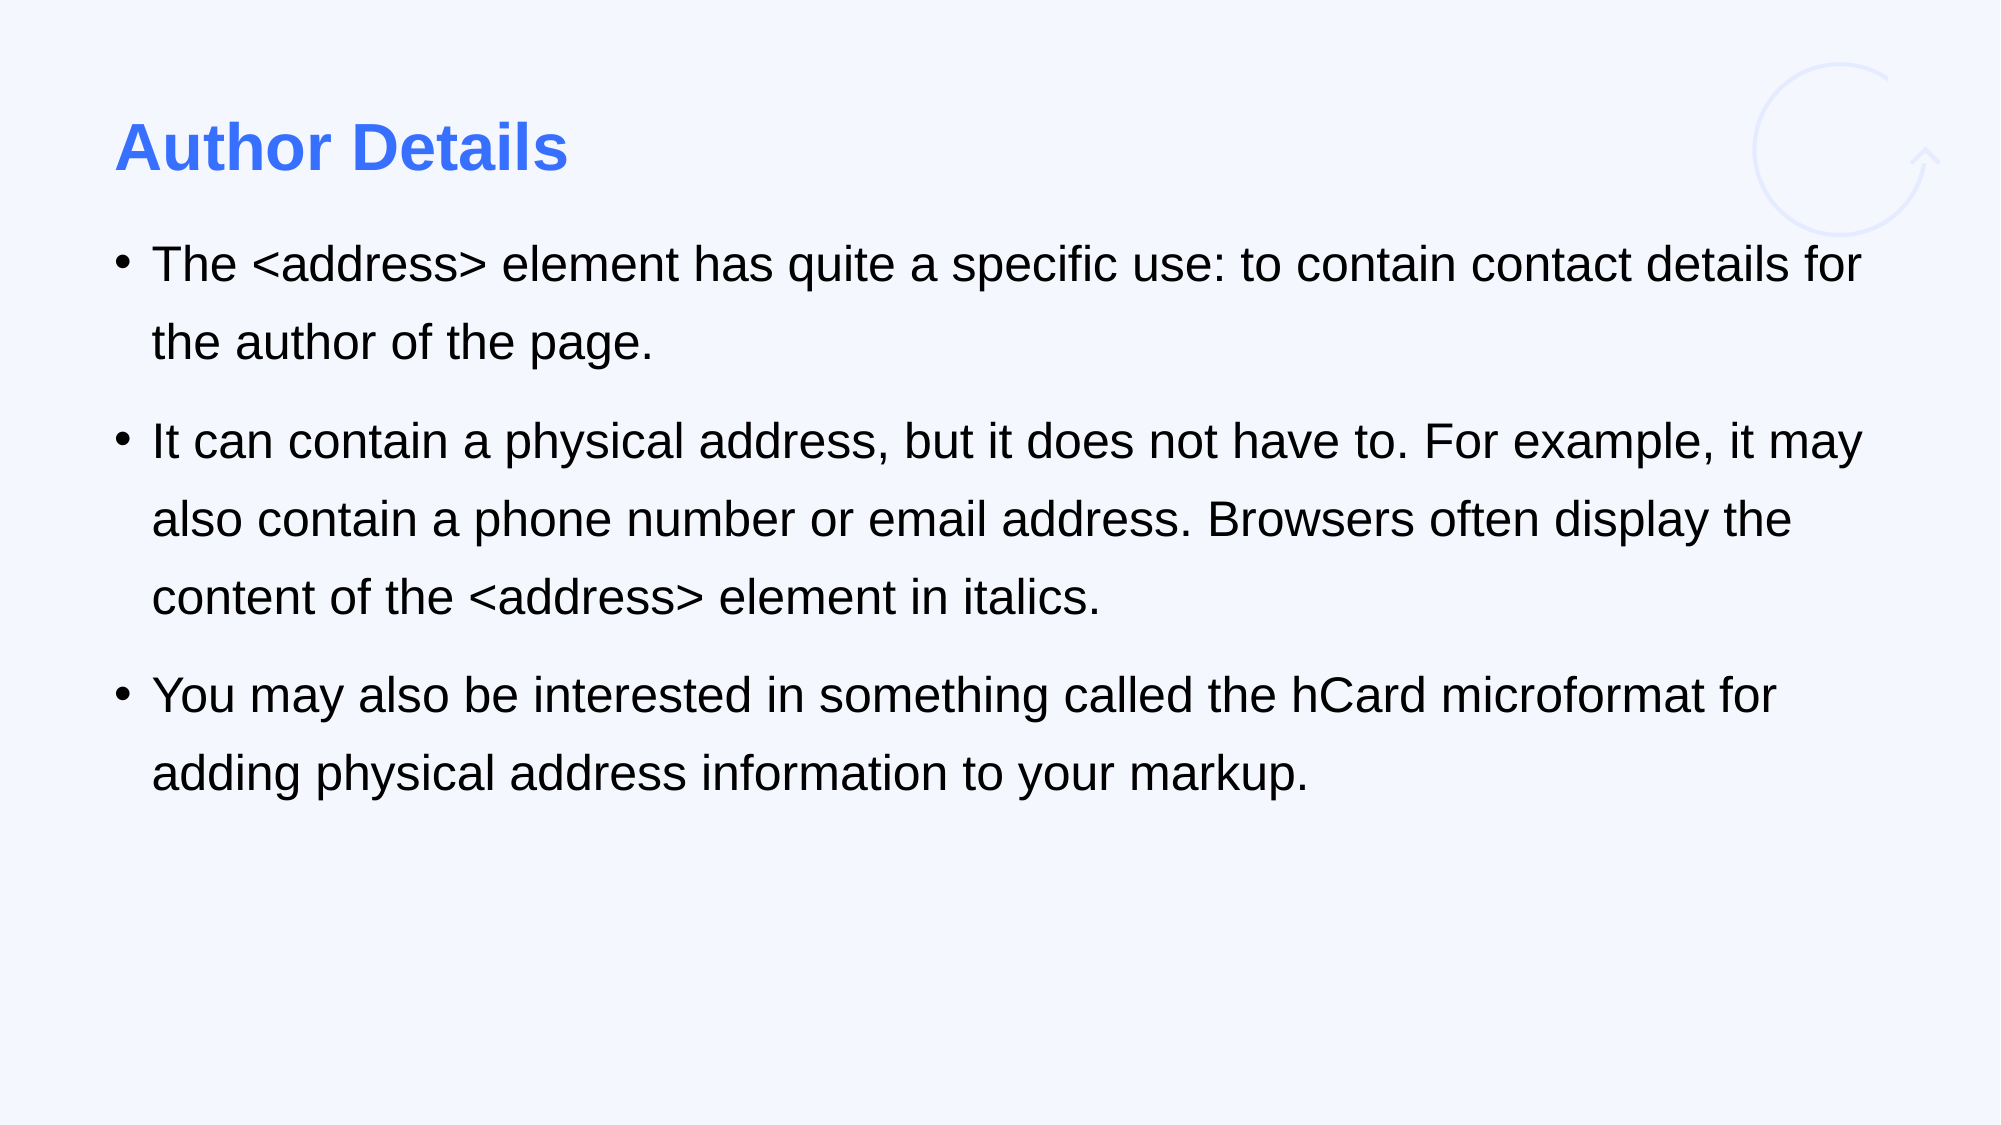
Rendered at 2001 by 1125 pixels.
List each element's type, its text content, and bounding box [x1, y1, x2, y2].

title Author Details [114, 65, 1886, 184]
list The <address> element has quite a specific use: to contain contact details for the author of the page. It can contain a physical address, but it does not have to. For example, it may also contain a phone number or email address. Browsers often display the content of the <address> element in italics. You may also be interested in something called the hCard microformat for adding physical address information to your markup. [114, 213, 1886, 1013]
